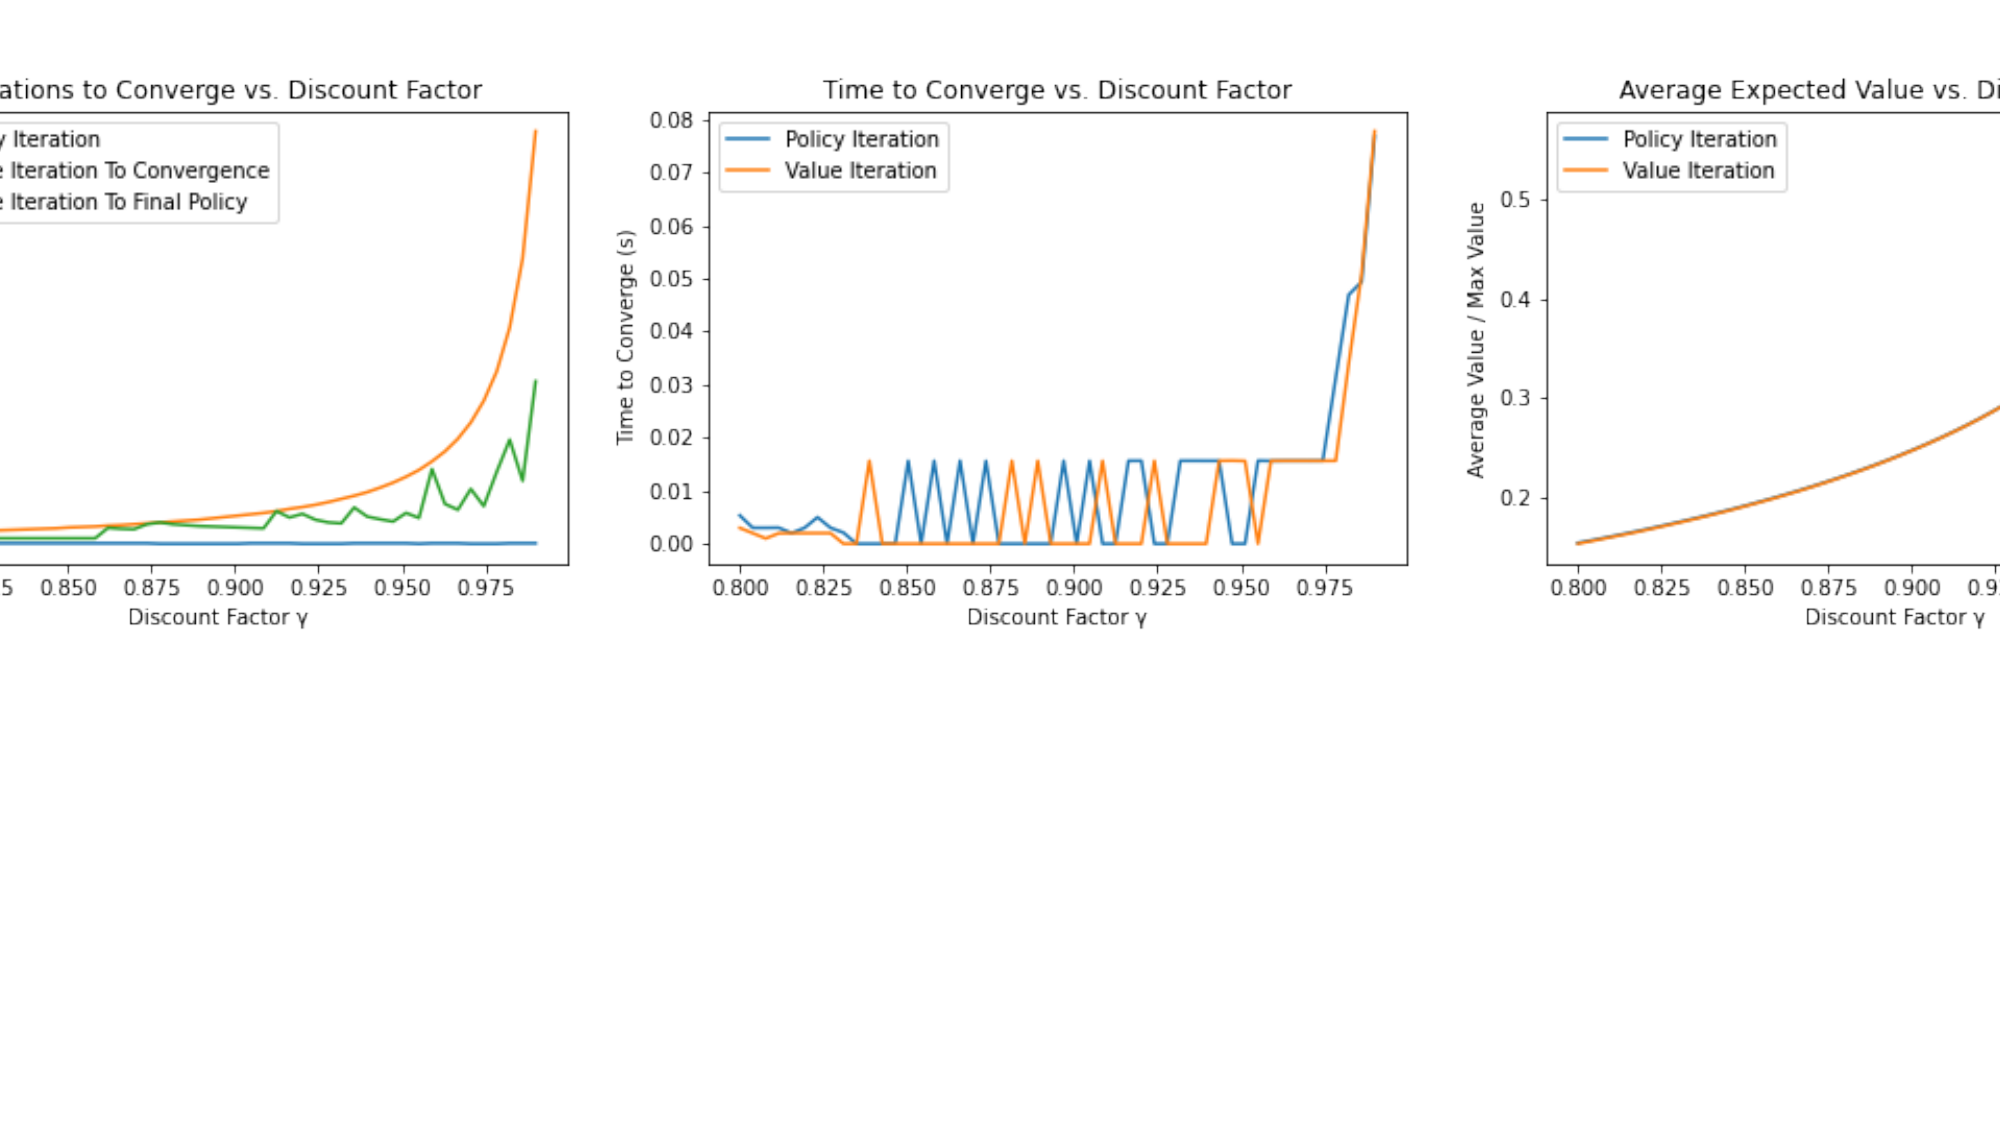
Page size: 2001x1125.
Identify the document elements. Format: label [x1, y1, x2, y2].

text_box [0, 39, 2000, 640]
